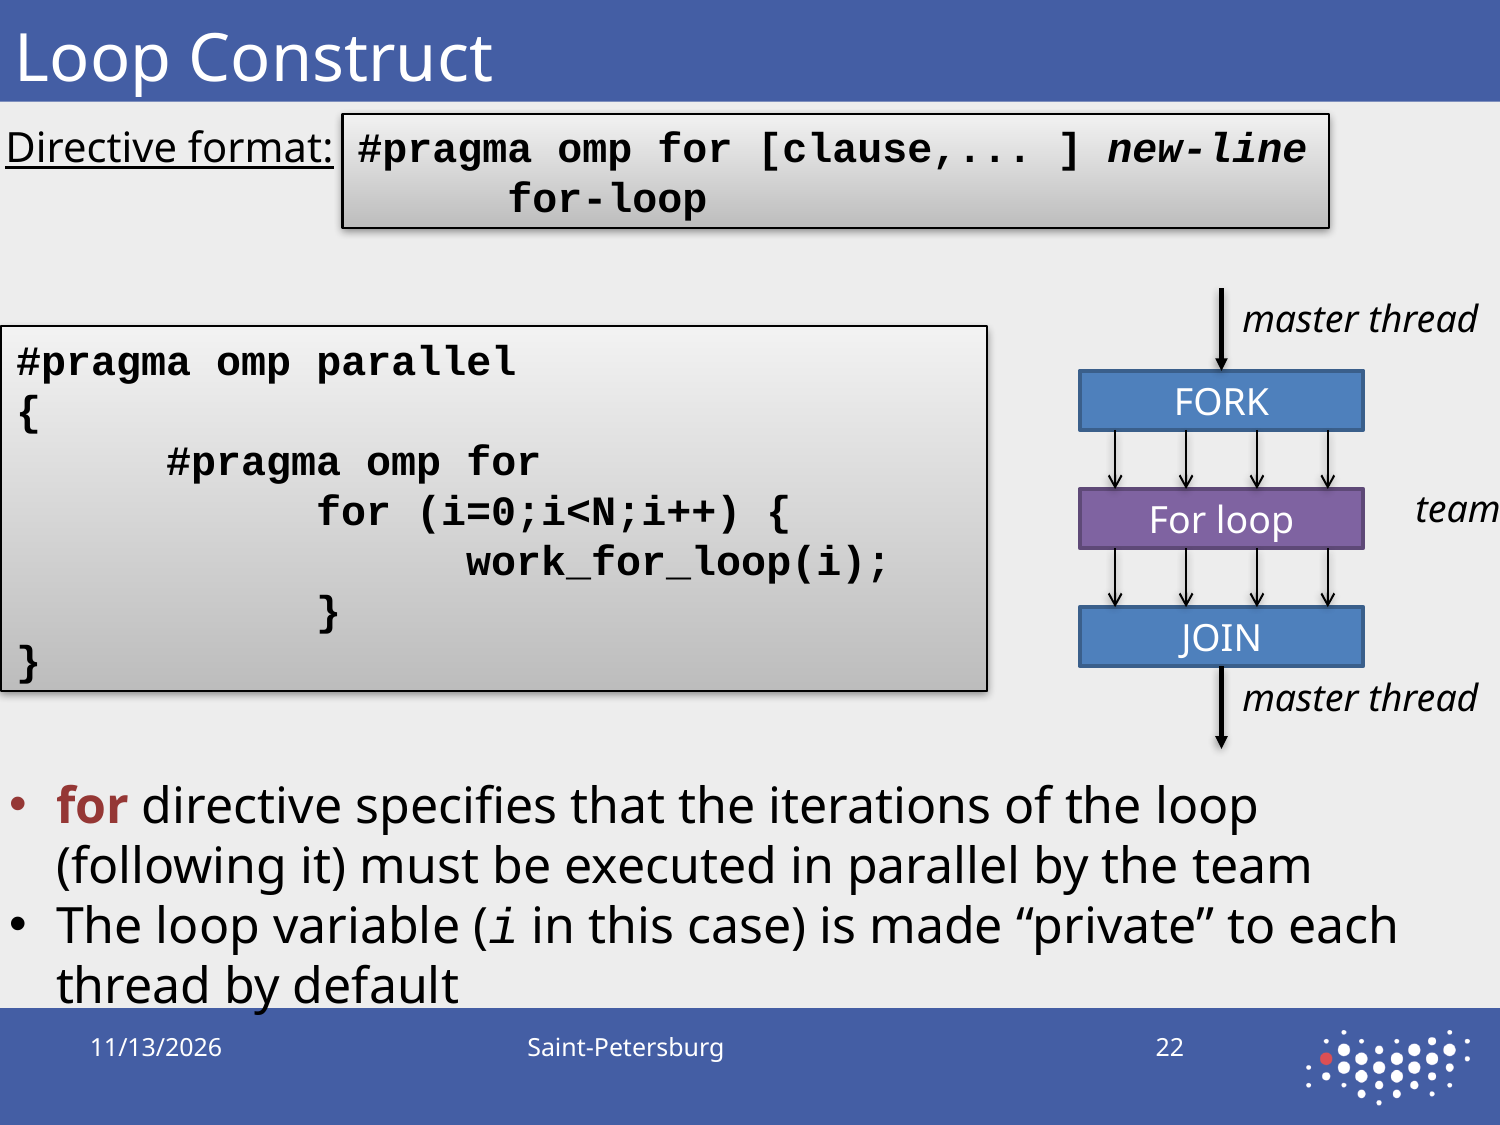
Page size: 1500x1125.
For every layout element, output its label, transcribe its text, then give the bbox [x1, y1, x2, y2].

title Loop Construct [0, 0, 1500, 102]
picture [1290, 1021, 1479, 1116]
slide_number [75, 1024, 425, 1103]
slide_number 22 [1074, 1024, 1199, 1103]
text_box Directive format: [0, 113, 349, 179]
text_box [1079, 287, 1500, 750]
text_box #pragma omp for [clause,... ] new-line for-loop [341, 113, 1330, 229]
footer Saint-Petersburg [512, 1024, 988, 1103]
text_box for directive specifies that the iterations of the loop (following it) must be executed in parallel by the team The loop variable (i in this case) is made “private” to each thread by default [0, 766, 1500, 1021]
text_box #pragma omp parallel { #pragma omp for for (i=0;i<N;i++) { work_for_loop(i); } } [0, 325, 988, 692]
